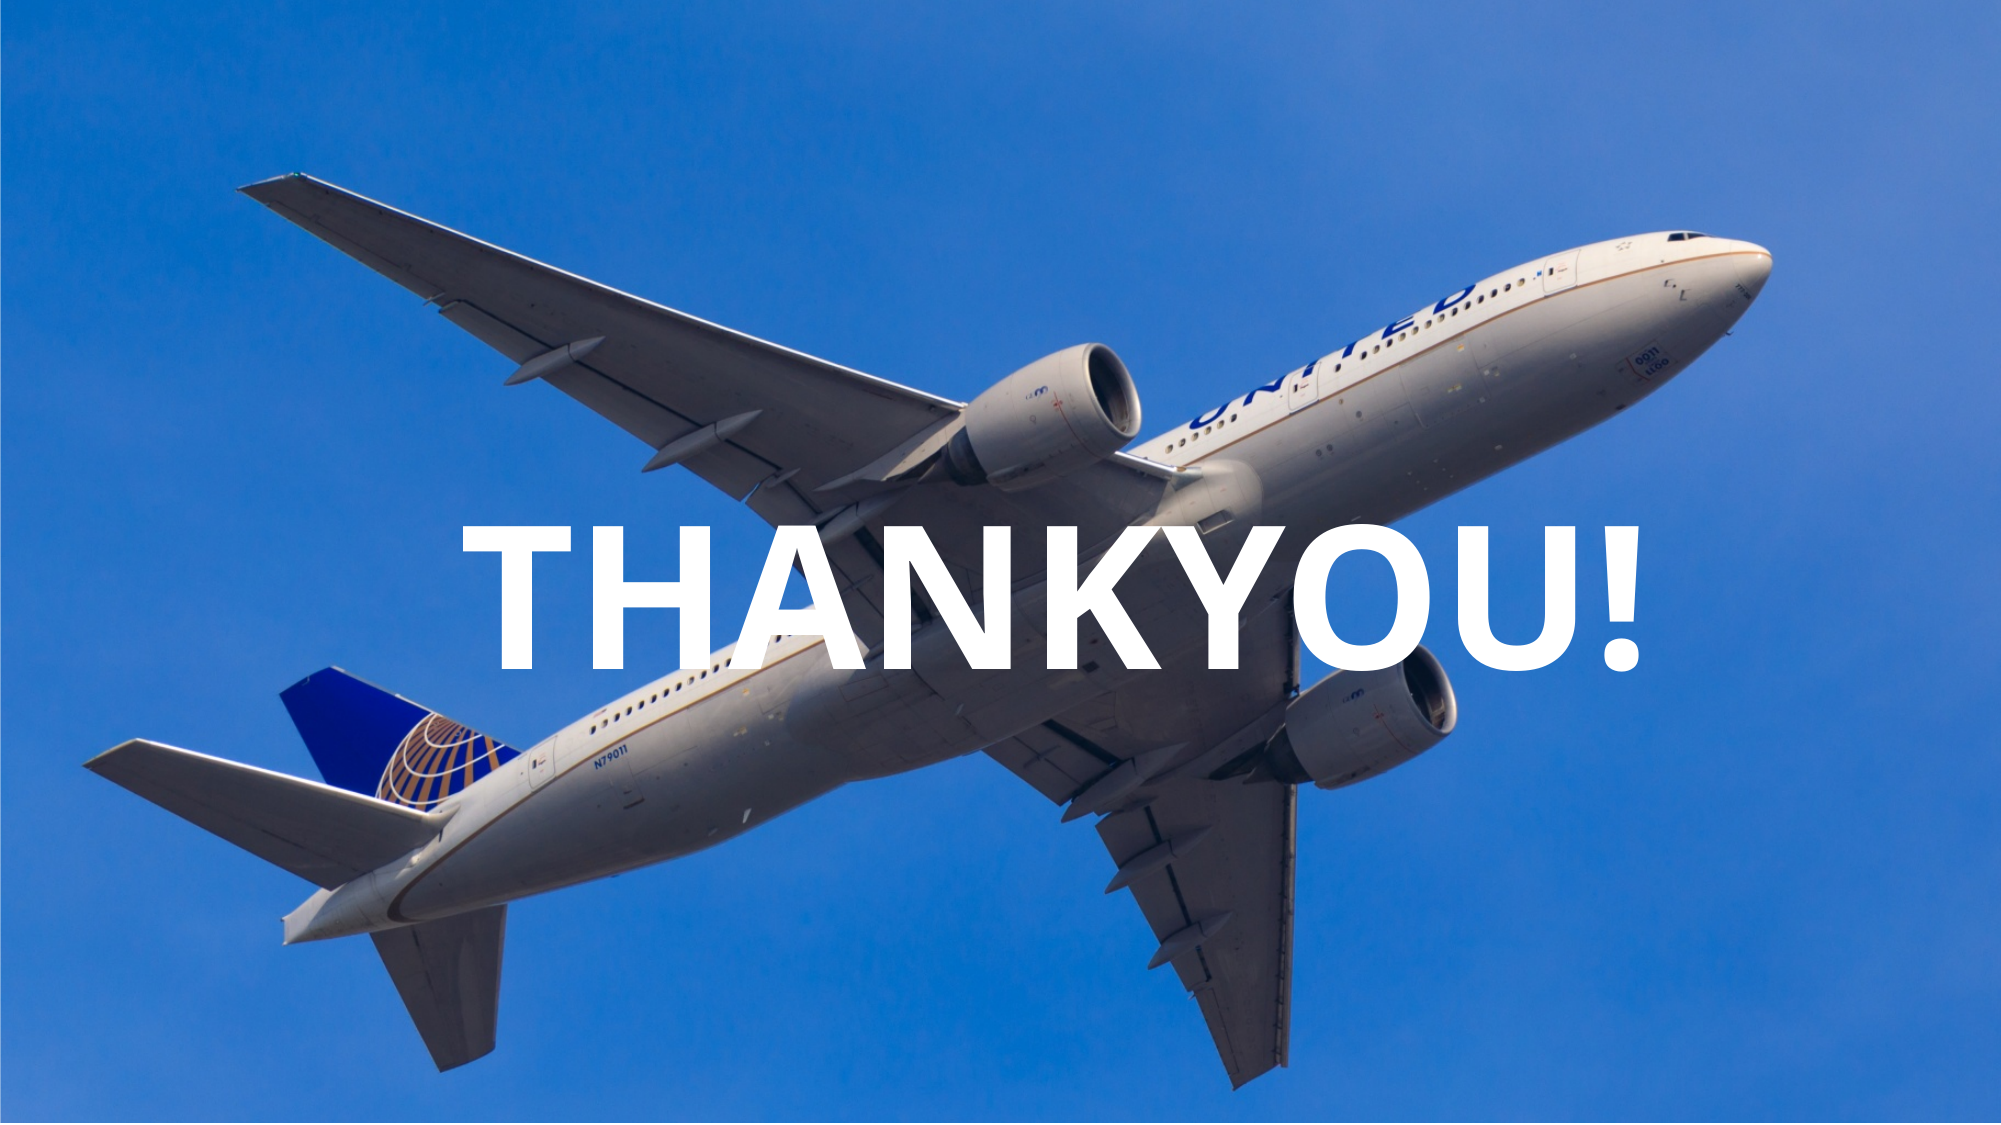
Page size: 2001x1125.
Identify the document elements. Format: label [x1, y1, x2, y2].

list [0, 0, 2000, 1123]
